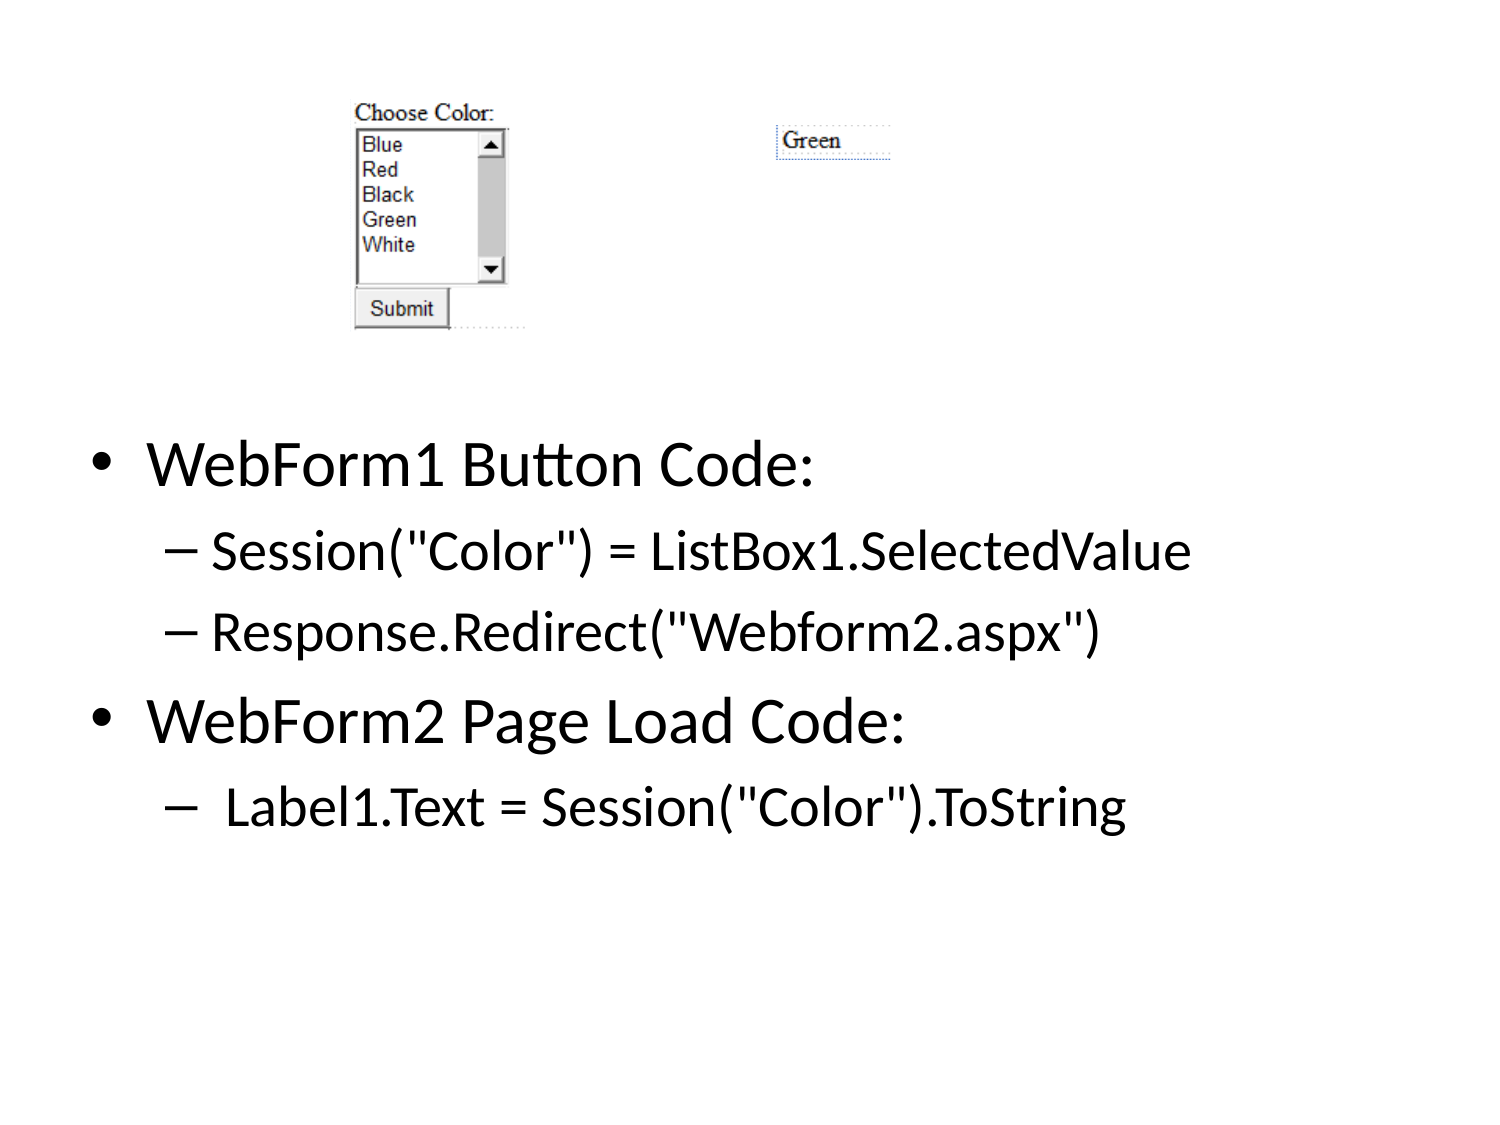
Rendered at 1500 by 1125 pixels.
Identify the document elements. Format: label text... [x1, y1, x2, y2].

list WebForm1 Button Code: Session("Color") = ListBox1.SelectedValue Response.Redirect("Webform2.aspx") WebForm2 Page Load Code: Label1.Text = Session("Color").ToString [75, 412, 1425, 1005]
picture [774, 124, 891, 160]
picture [349, 99, 527, 332]
